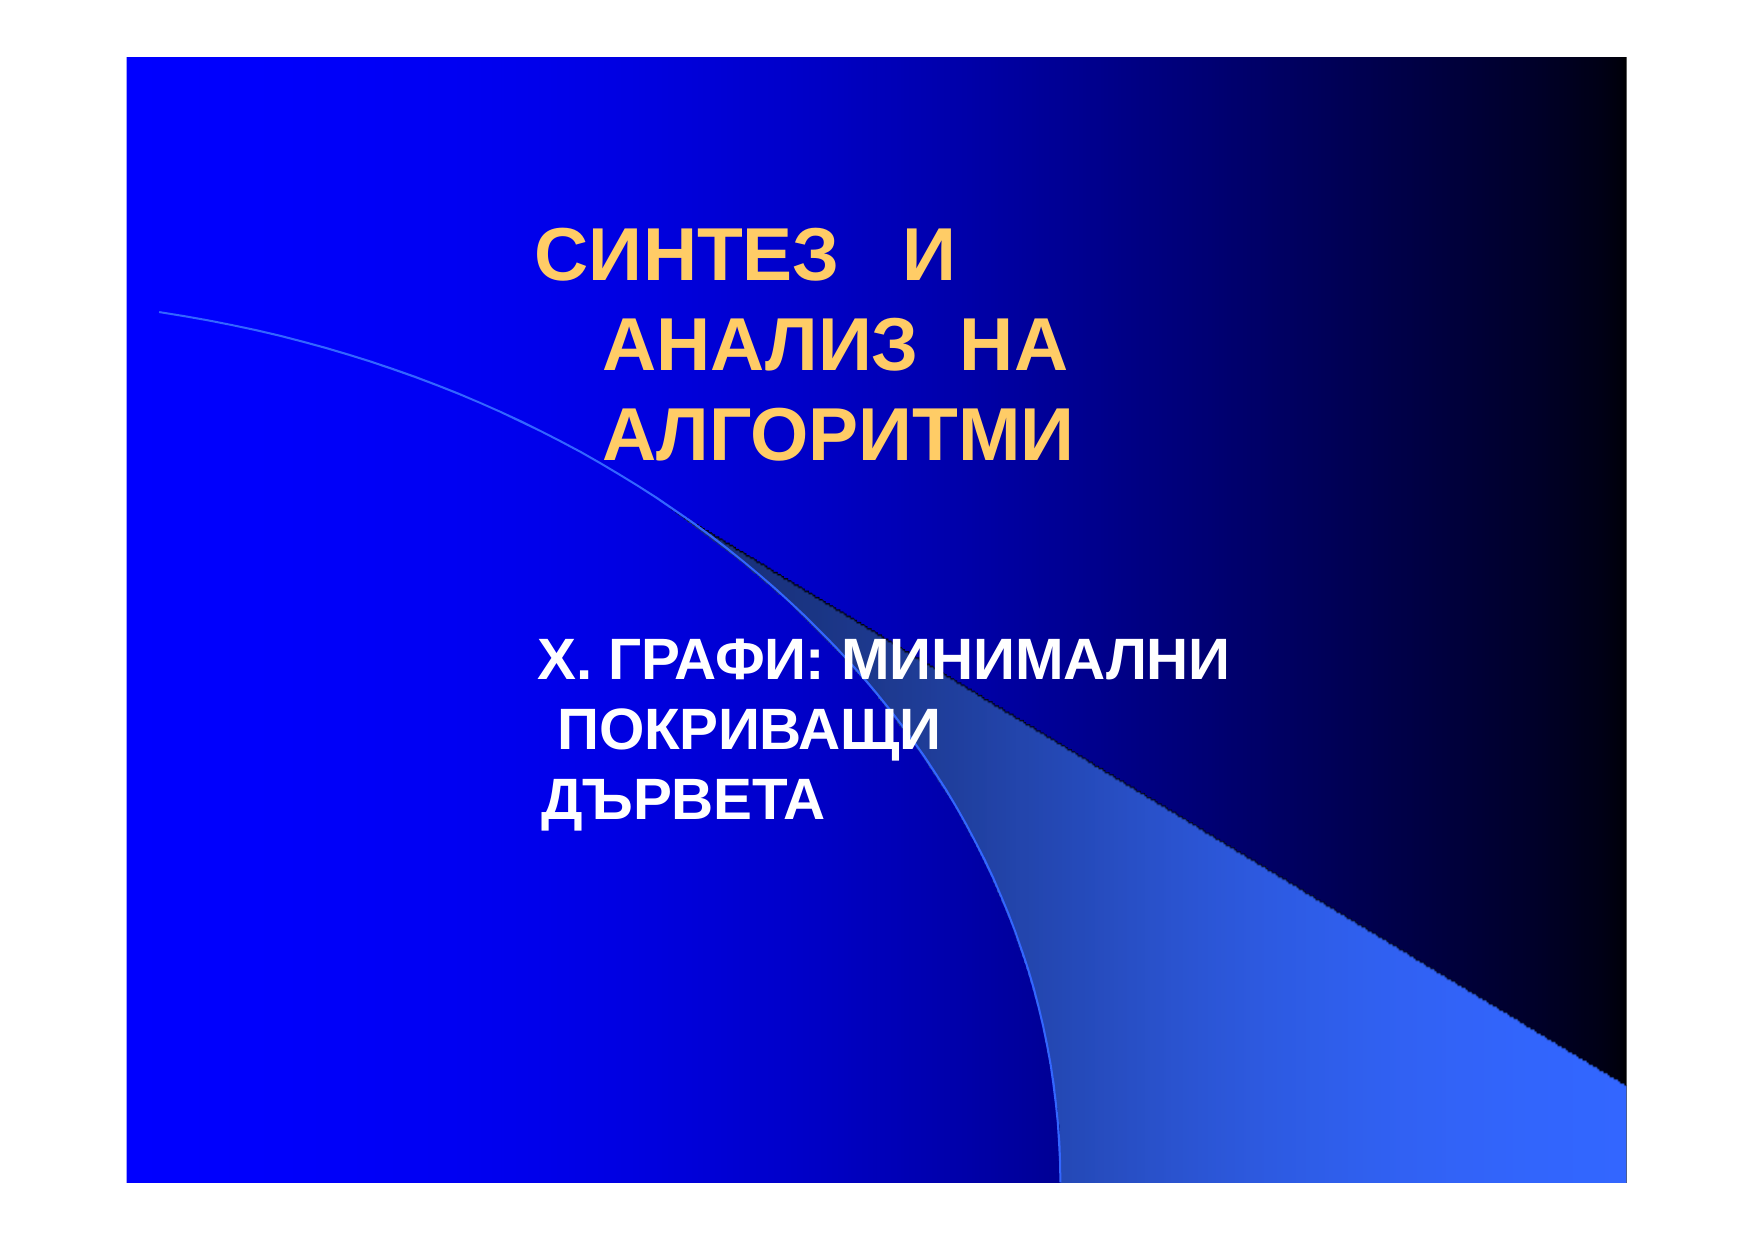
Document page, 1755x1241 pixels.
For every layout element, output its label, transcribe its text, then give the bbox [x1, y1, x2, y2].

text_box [158, 310, 1627, 1183]
text_box [126, 57, 1627, 1183]
title СИНТЕЗ И АНАЛИЗ НА АЛГОРИТМИ [532, 203, 1296, 309]
